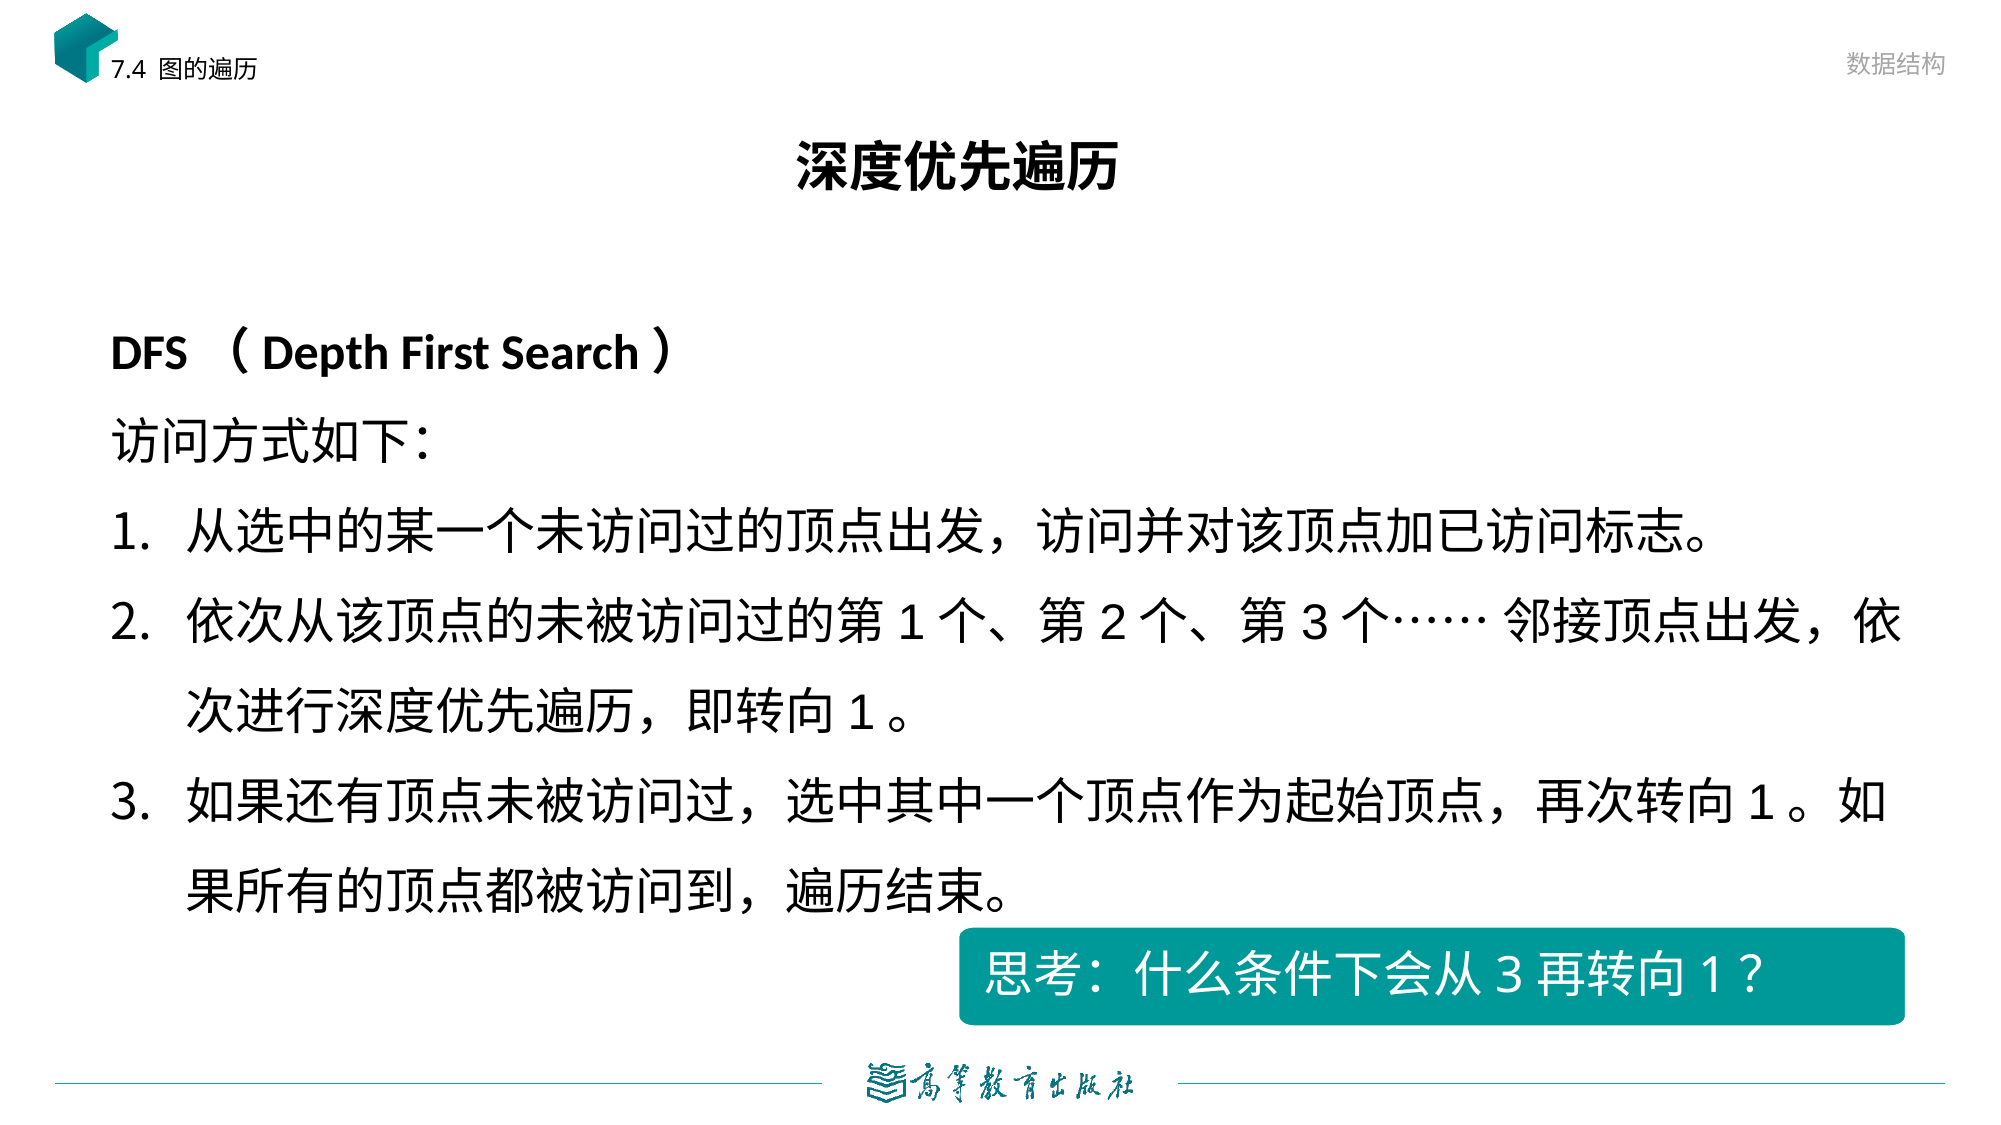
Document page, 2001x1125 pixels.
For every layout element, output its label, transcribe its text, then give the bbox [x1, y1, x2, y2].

text_box 思考：什么条件下会从3再转向1？ [957, 925, 1908, 1028]
list 数据结构 [1115, 32, 1962, 86]
subtitle 7.4 图的遍历 [95, 45, 894, 100]
text_box DFS（Depth First Search） 访问方式如下： 从选中的某一个未访问过的顶点出发，访问并对该顶点加已访问标志。 依次从该顶点的未被访问过的第1个、第2个、第3个…… 邻接顶点出发，依次进行深度优先遍历，即转向1。 如果还有顶点未被访问过，选中其中一个顶点作为起始顶点，再次转向1。如果所有的顶点都被访问到，遍历结束。 [95, 281, 1947, 927]
picture [867, 1063, 1133, 1103]
title 深度优先遍历 [95, 126, 1821, 213]
